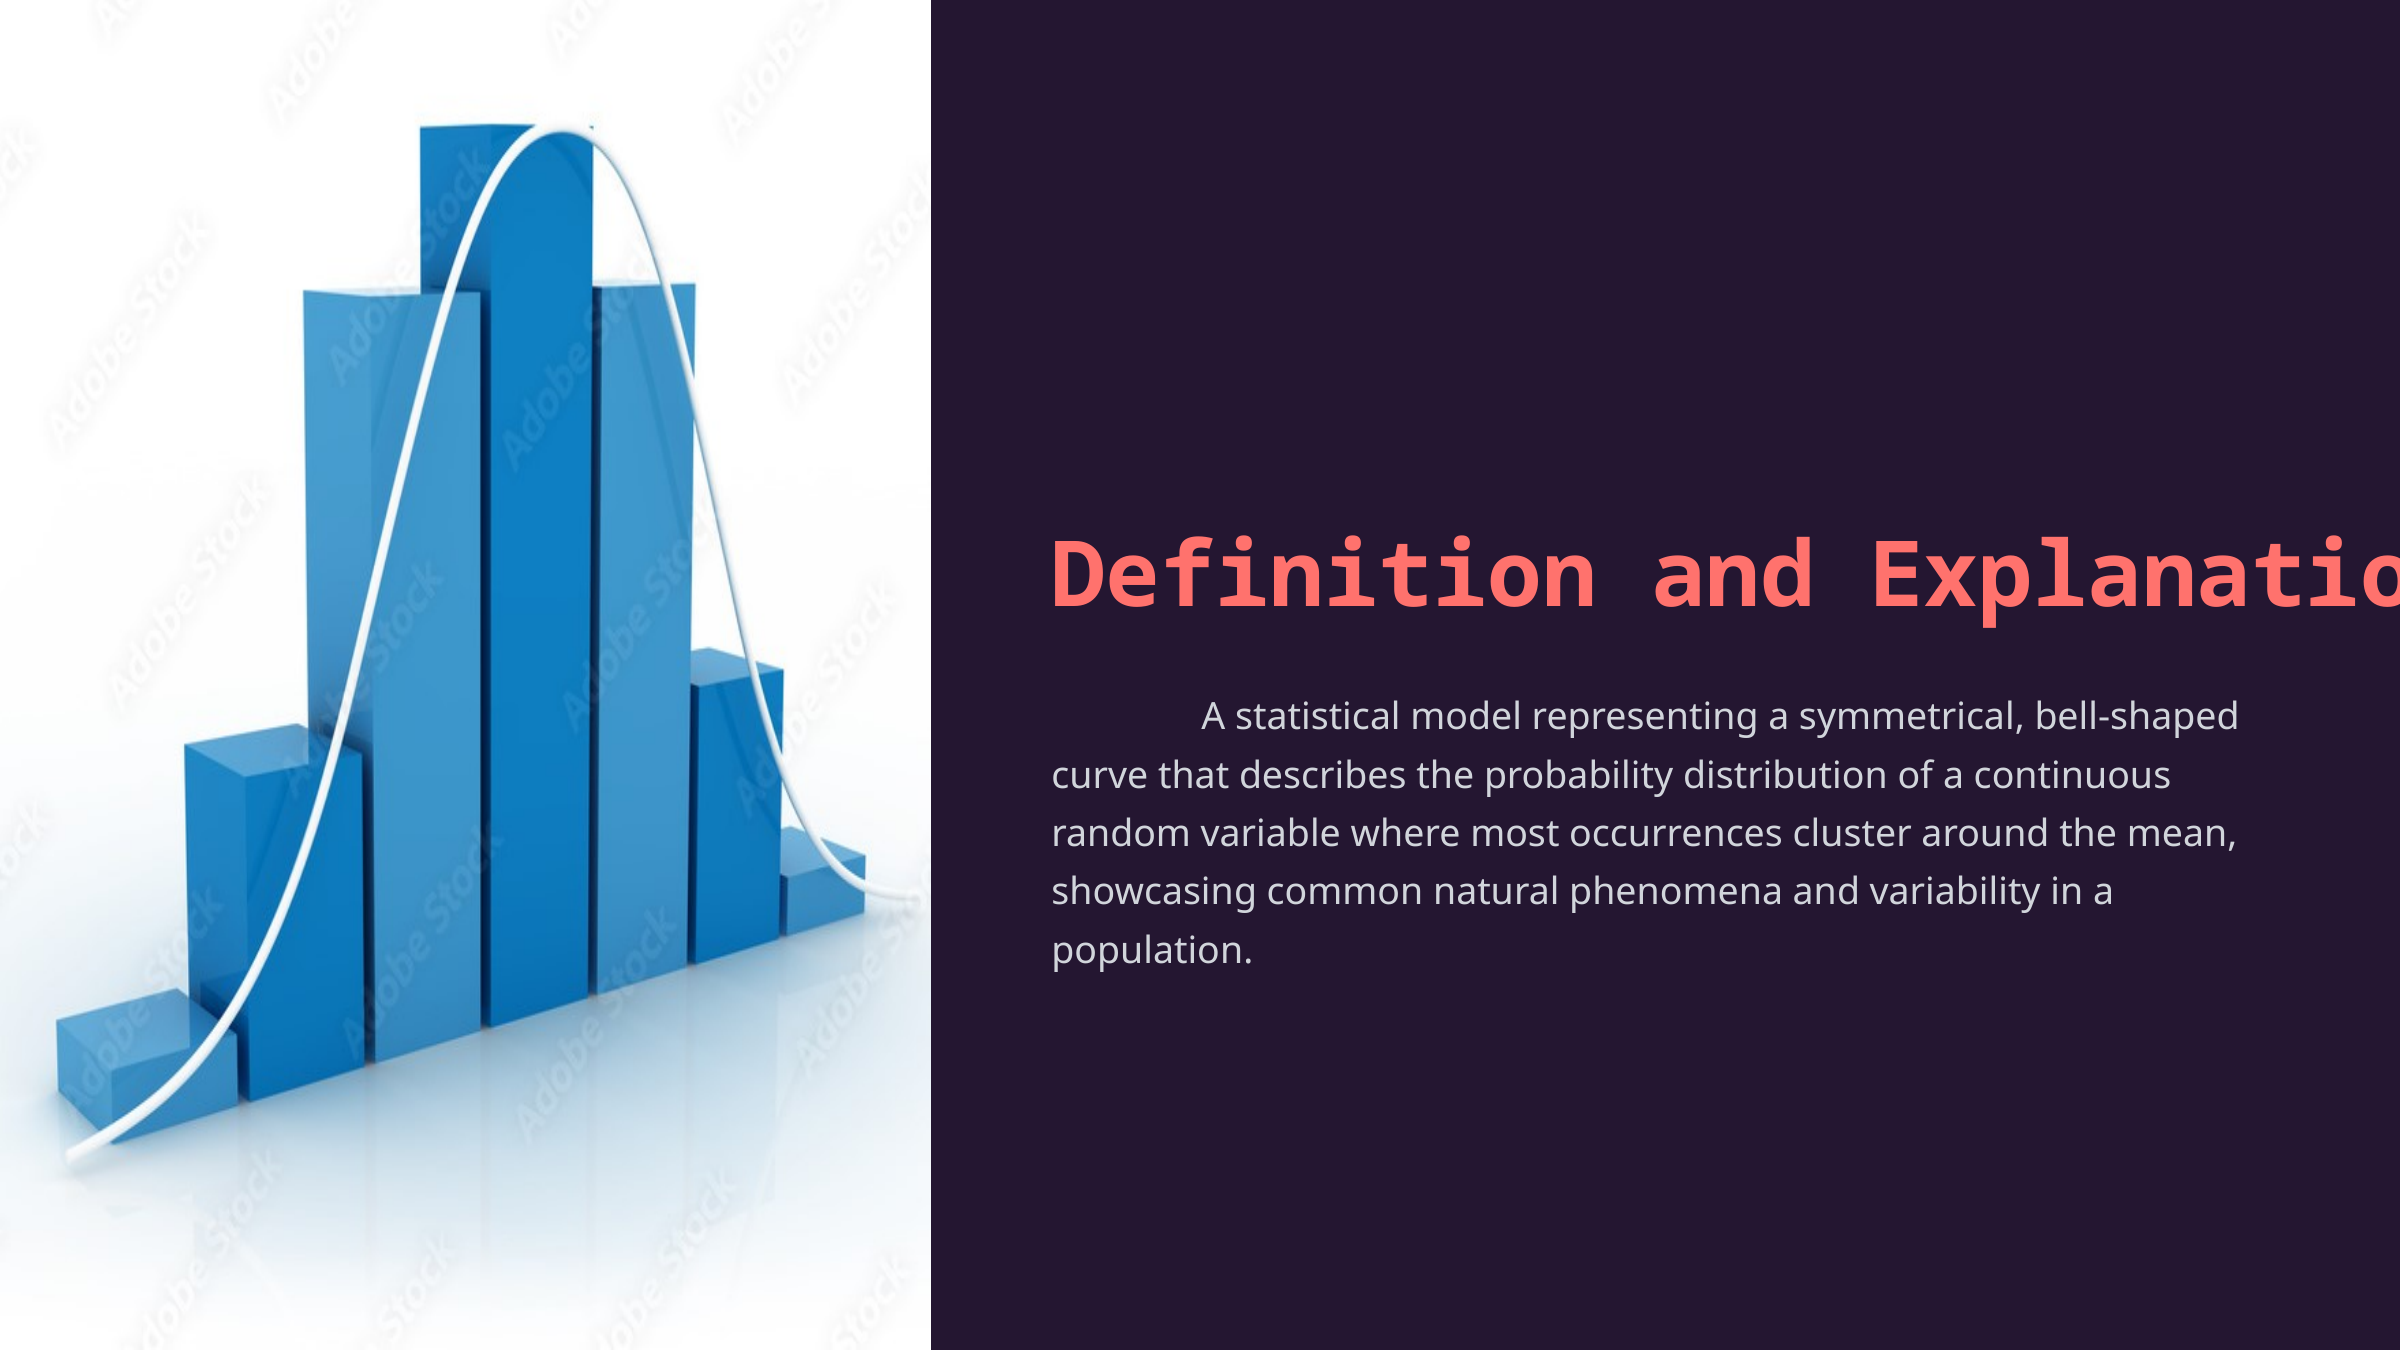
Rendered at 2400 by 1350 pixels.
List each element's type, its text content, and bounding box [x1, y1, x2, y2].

text_box A statistical model representing a symmetrical, bell-shaped curve that describes the probability distribution of a continuous random variable where most occurrences cluster around the mean, showcasing common natural phenomena and variability in a population. [1036, 671, 2264, 980]
text_box [931, 0, 2400, 1350]
text_box Definition and Explanation [1036, 503, 2240, 618]
picture [0, 0, 931, 1350]
